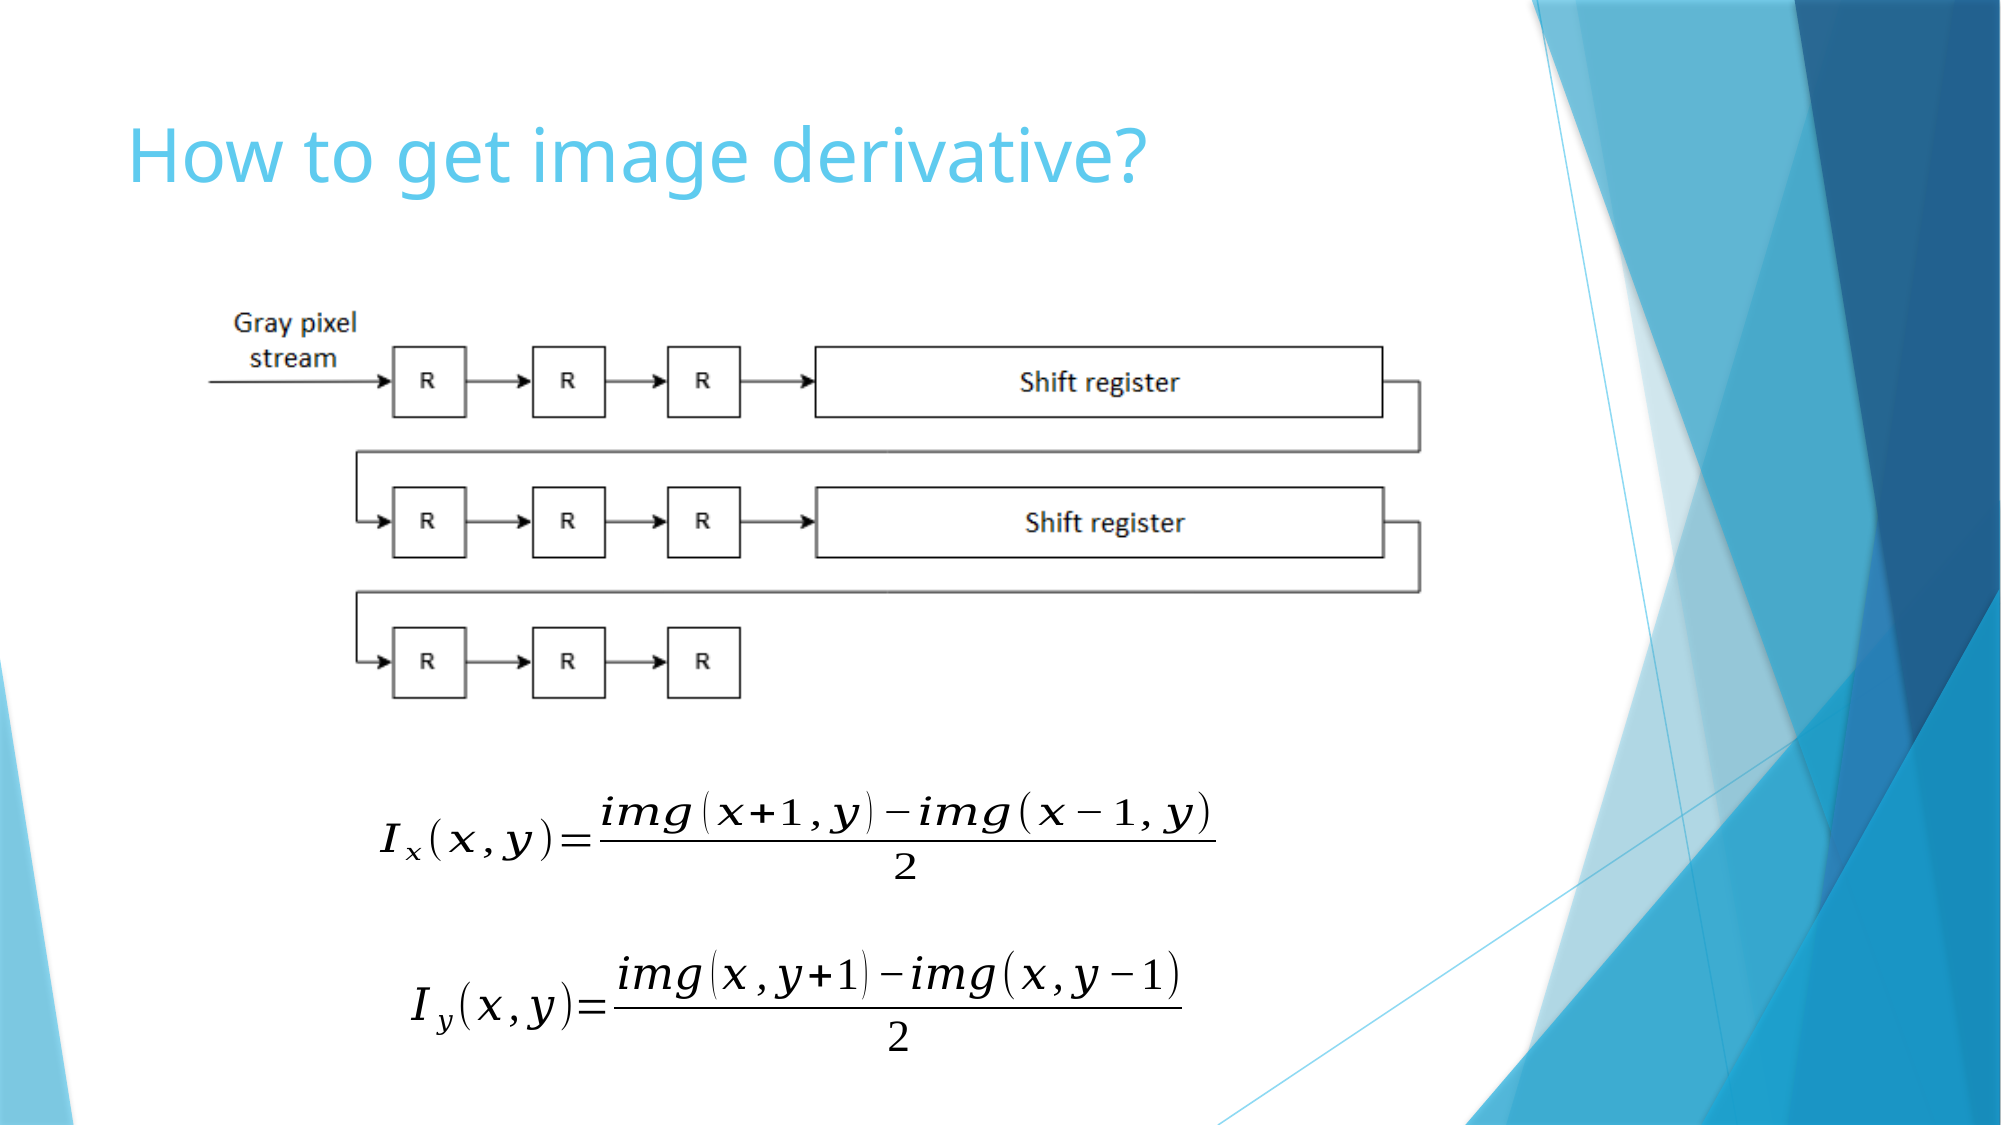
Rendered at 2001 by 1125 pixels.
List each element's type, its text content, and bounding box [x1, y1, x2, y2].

title How to get image derivative? [111, 99, 1522, 317]
picture [196, 278, 1437, 722]
